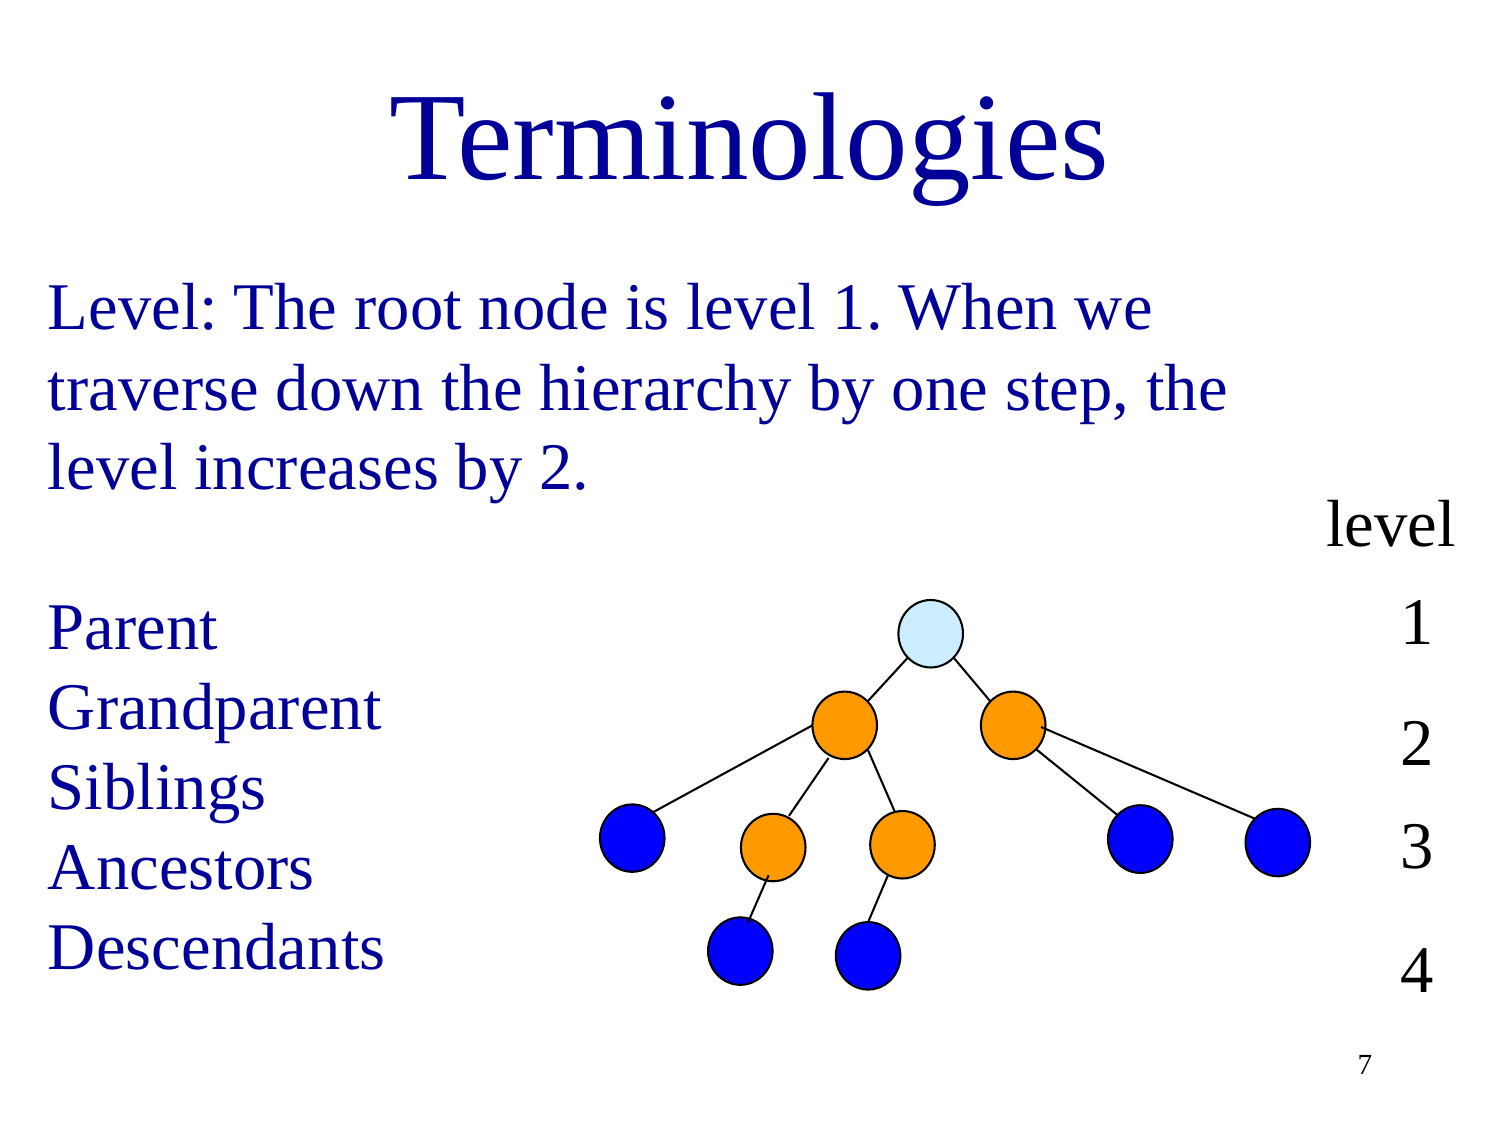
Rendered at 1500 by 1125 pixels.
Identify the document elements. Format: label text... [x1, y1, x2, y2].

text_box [1035, 749, 1041, 816]
text_box level [1311, 472, 1472, 568]
text_box 1 [1385, 570, 1449, 665]
text_box 2 [1385, 691, 1449, 787]
text_box [1107, 819, 1173, 873]
text_box [599, 804, 665, 872]
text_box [708, 599, 1046, 990]
text_box 3 [1385, 794, 1450, 890]
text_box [645, 725, 813, 817]
text_box Terminologies [112, 24, 1388, 213]
text_box [1245, 808, 1311, 877]
text_box 4 [1385, 918, 1449, 1014]
title Level: The root node is level 1. When we traverse down the hierarchy by one step, the level increases by 2. Parent Grandparent Siblings Ancestors Descendants [32, 371, 1373, 875]
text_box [1041, 726, 1255, 819]
slide_number 7 [1074, 1025, 1388, 1100]
